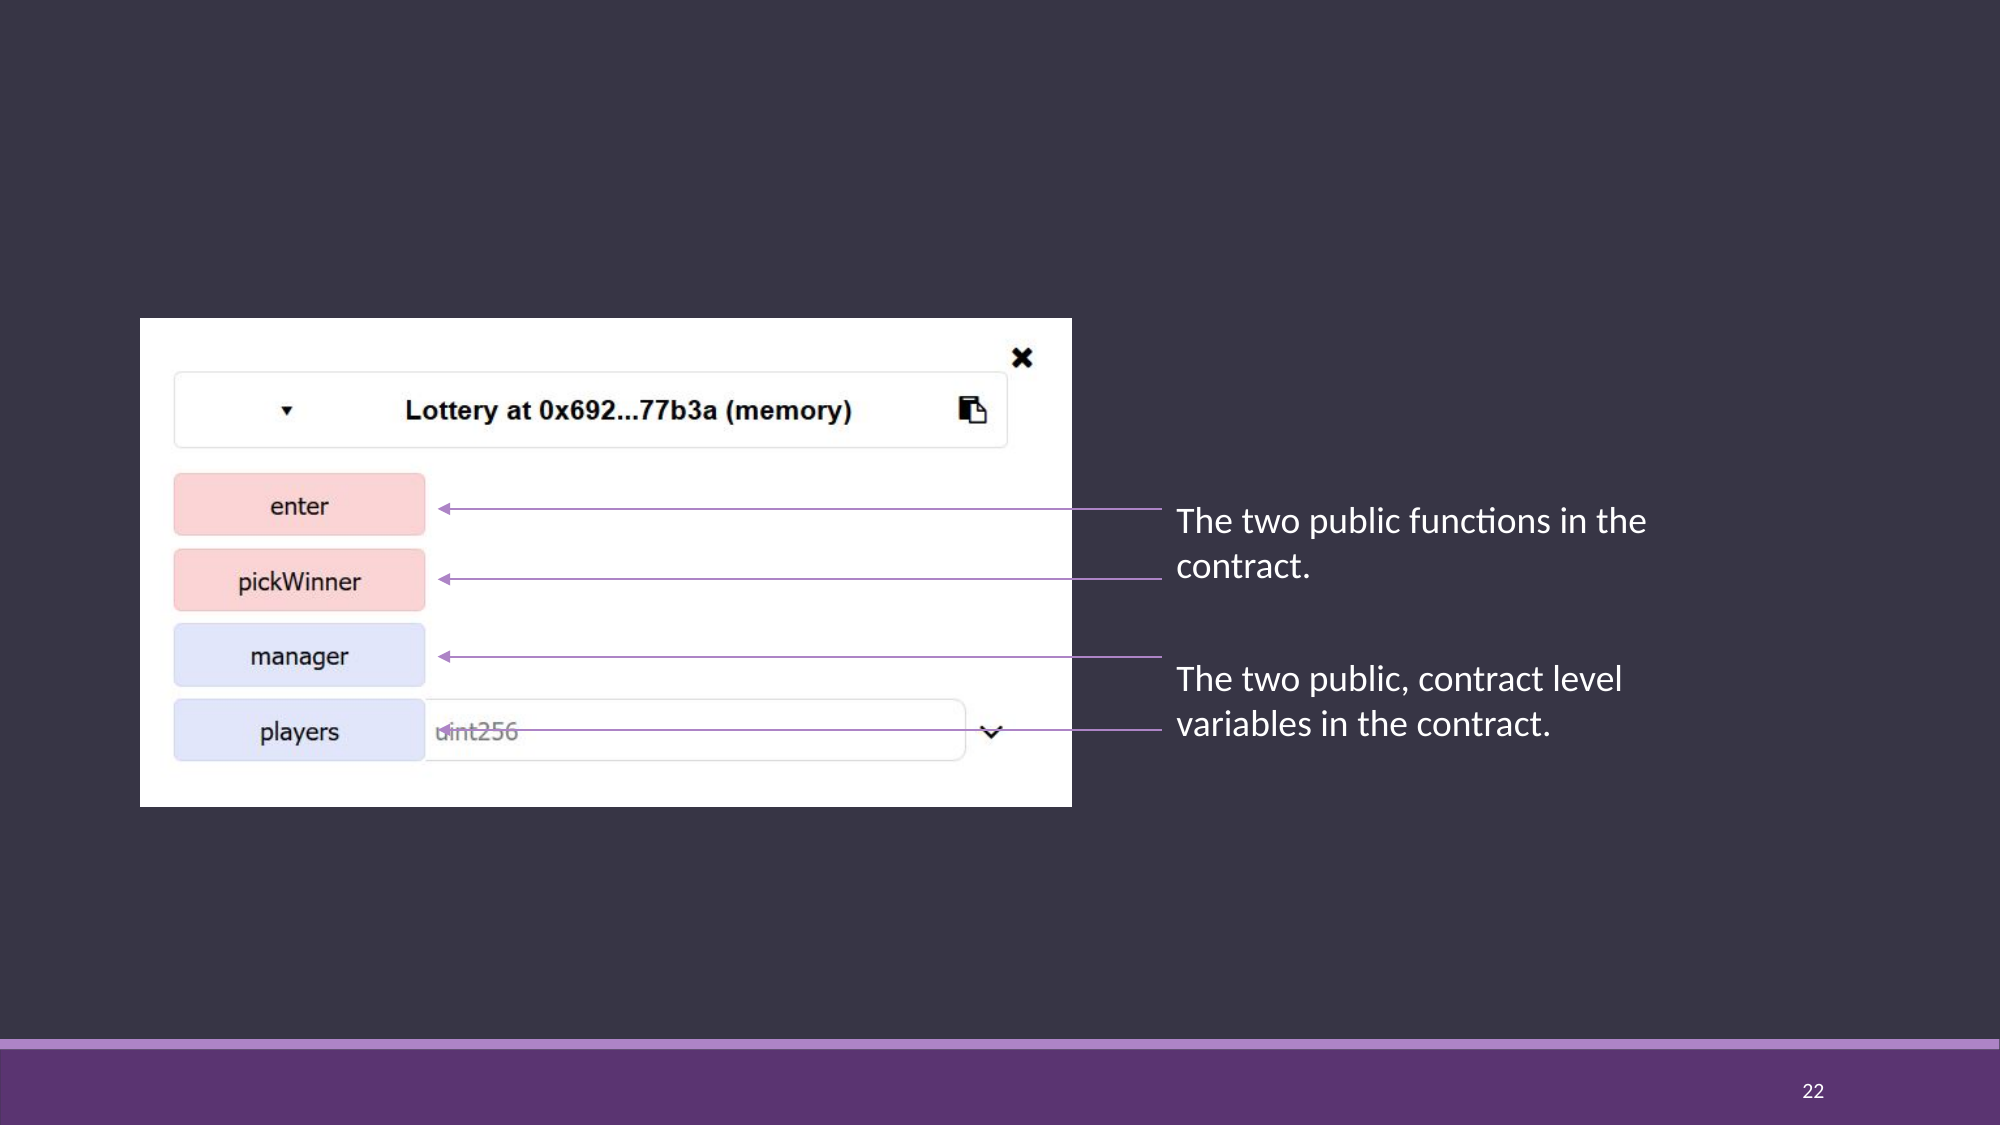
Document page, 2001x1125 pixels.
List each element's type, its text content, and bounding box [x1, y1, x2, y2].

text_box The two public, contract level variables in the contract. [1161, 646, 1664, 751]
slide_number 22 [1624, 1059, 1840, 1120]
picture [140, 318, 1072, 807]
text_box The two public functions in the contract. [1161, 488, 1664, 593]
